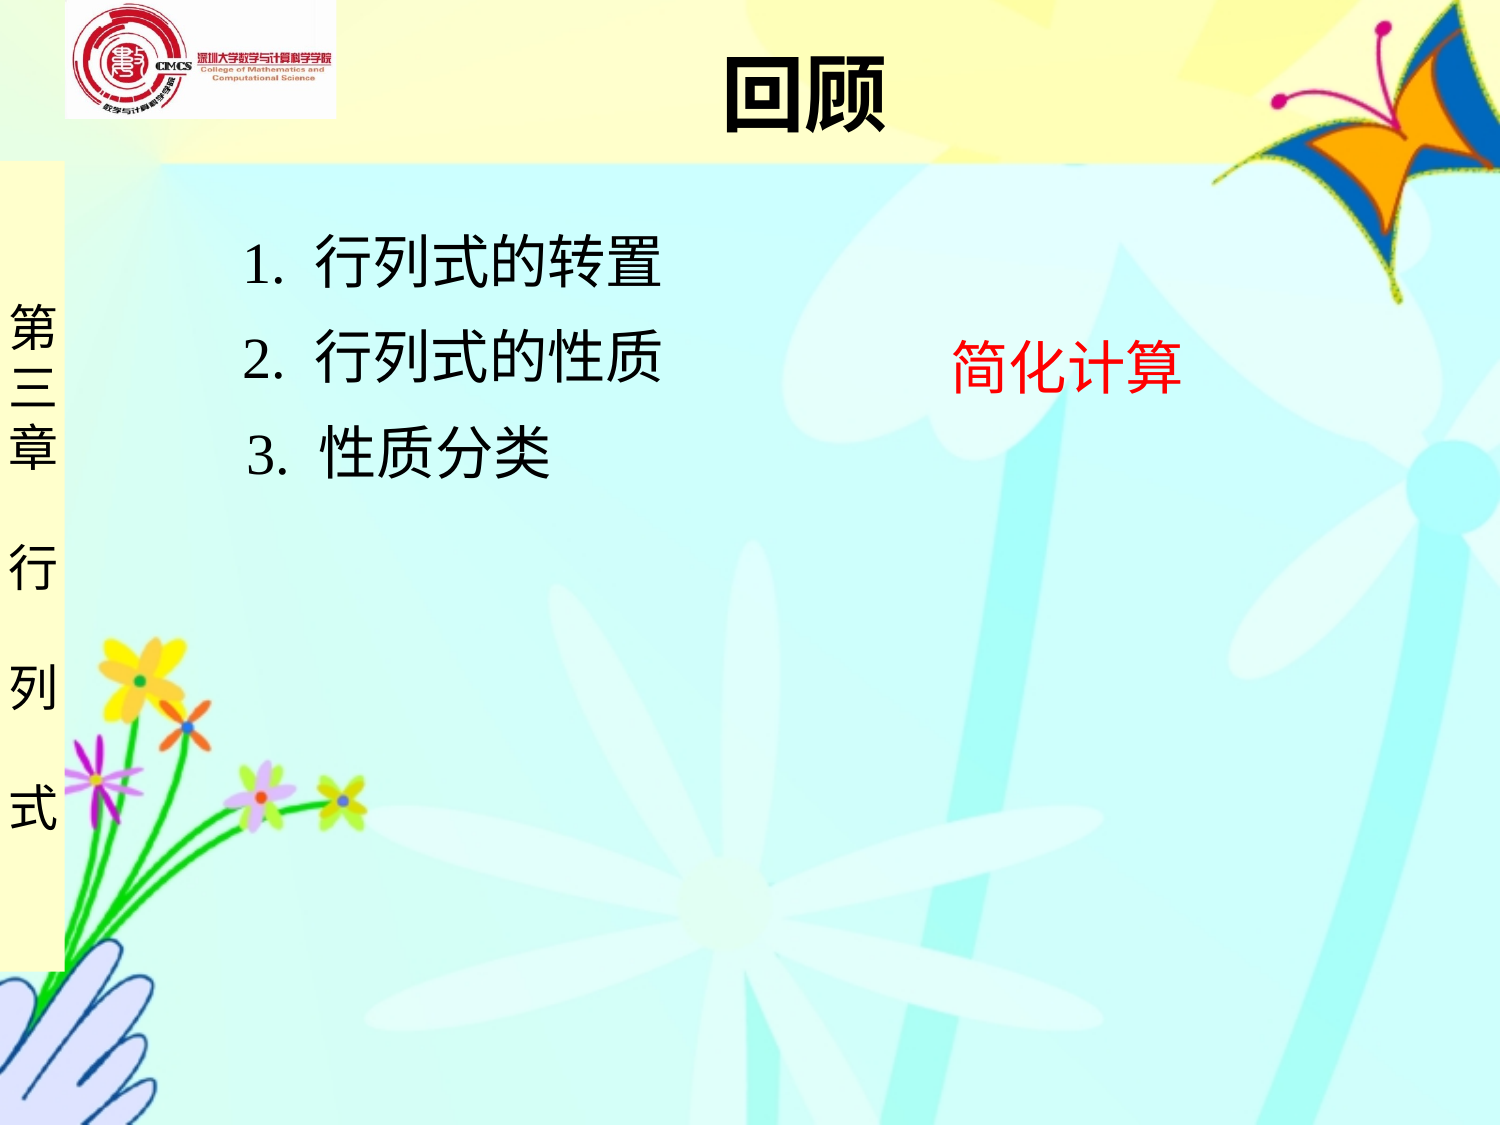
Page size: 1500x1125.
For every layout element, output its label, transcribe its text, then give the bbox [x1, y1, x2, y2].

text_box 回顾 [707, 34, 904, 150]
text_box 3. 性质分类 [231, 408, 567, 494]
text_box 1. 行列式的转置 [227, 217, 679, 303]
text_box 简化计算 [935, 323, 1199, 409]
picture [0, 0, 1500, 1125]
text_box 2. 行列式的性质 [227, 312, 679, 398]
